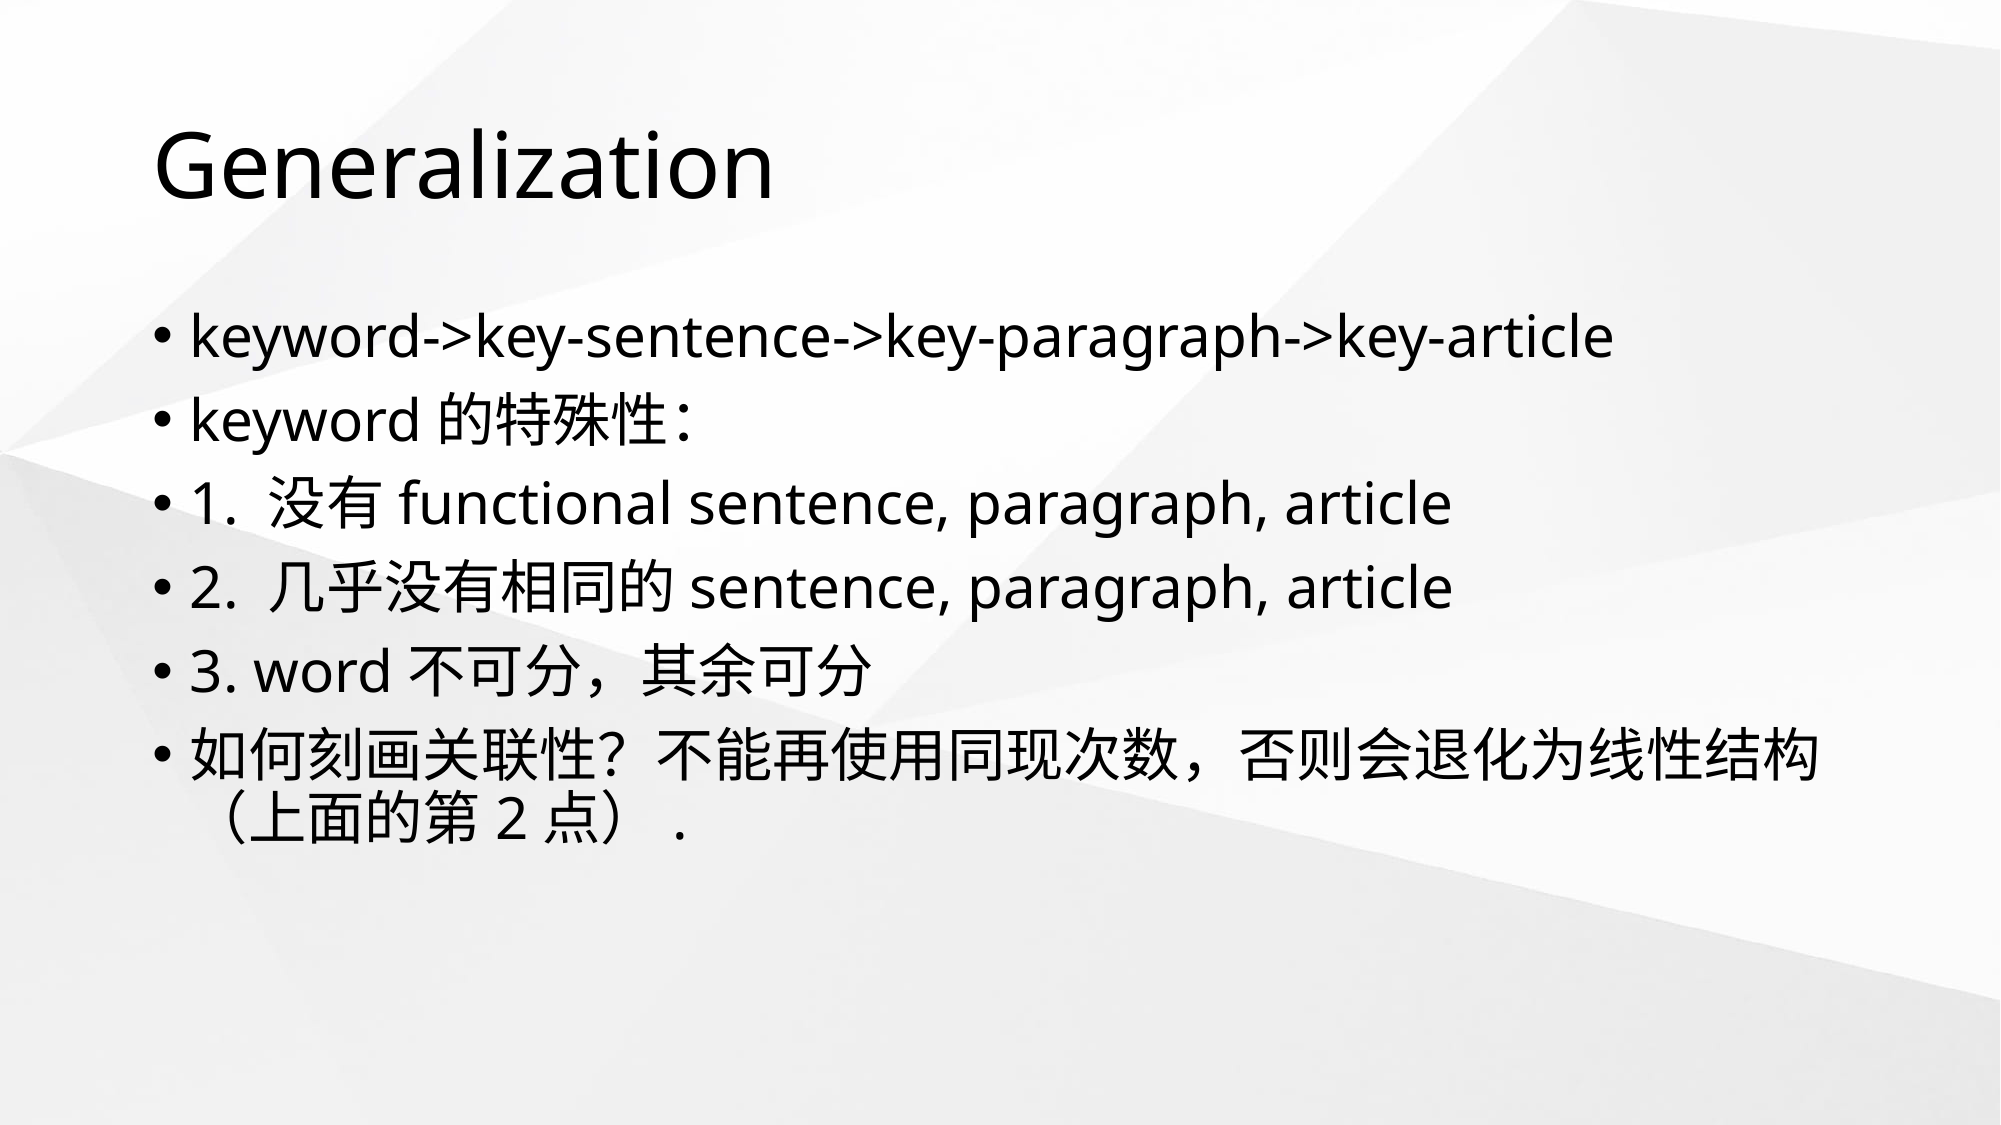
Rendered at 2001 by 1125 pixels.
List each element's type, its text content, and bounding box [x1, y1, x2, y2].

list keyword->key-sentence->key-paragraph->key-article keyword的特殊性： 1. 没有functional sentence, paragraph, article 2. 几乎没有相同的sentence, paragraph, article 3. word不可分，其余可分 如何刻画关联性？不能再使用同现次数，否则会退化为线性结构（上面的第2点）. [137, 299, 1863, 1014]
title Generalization [137, 59, 1863, 278]
picture [0, 0, 2001, 1125]
